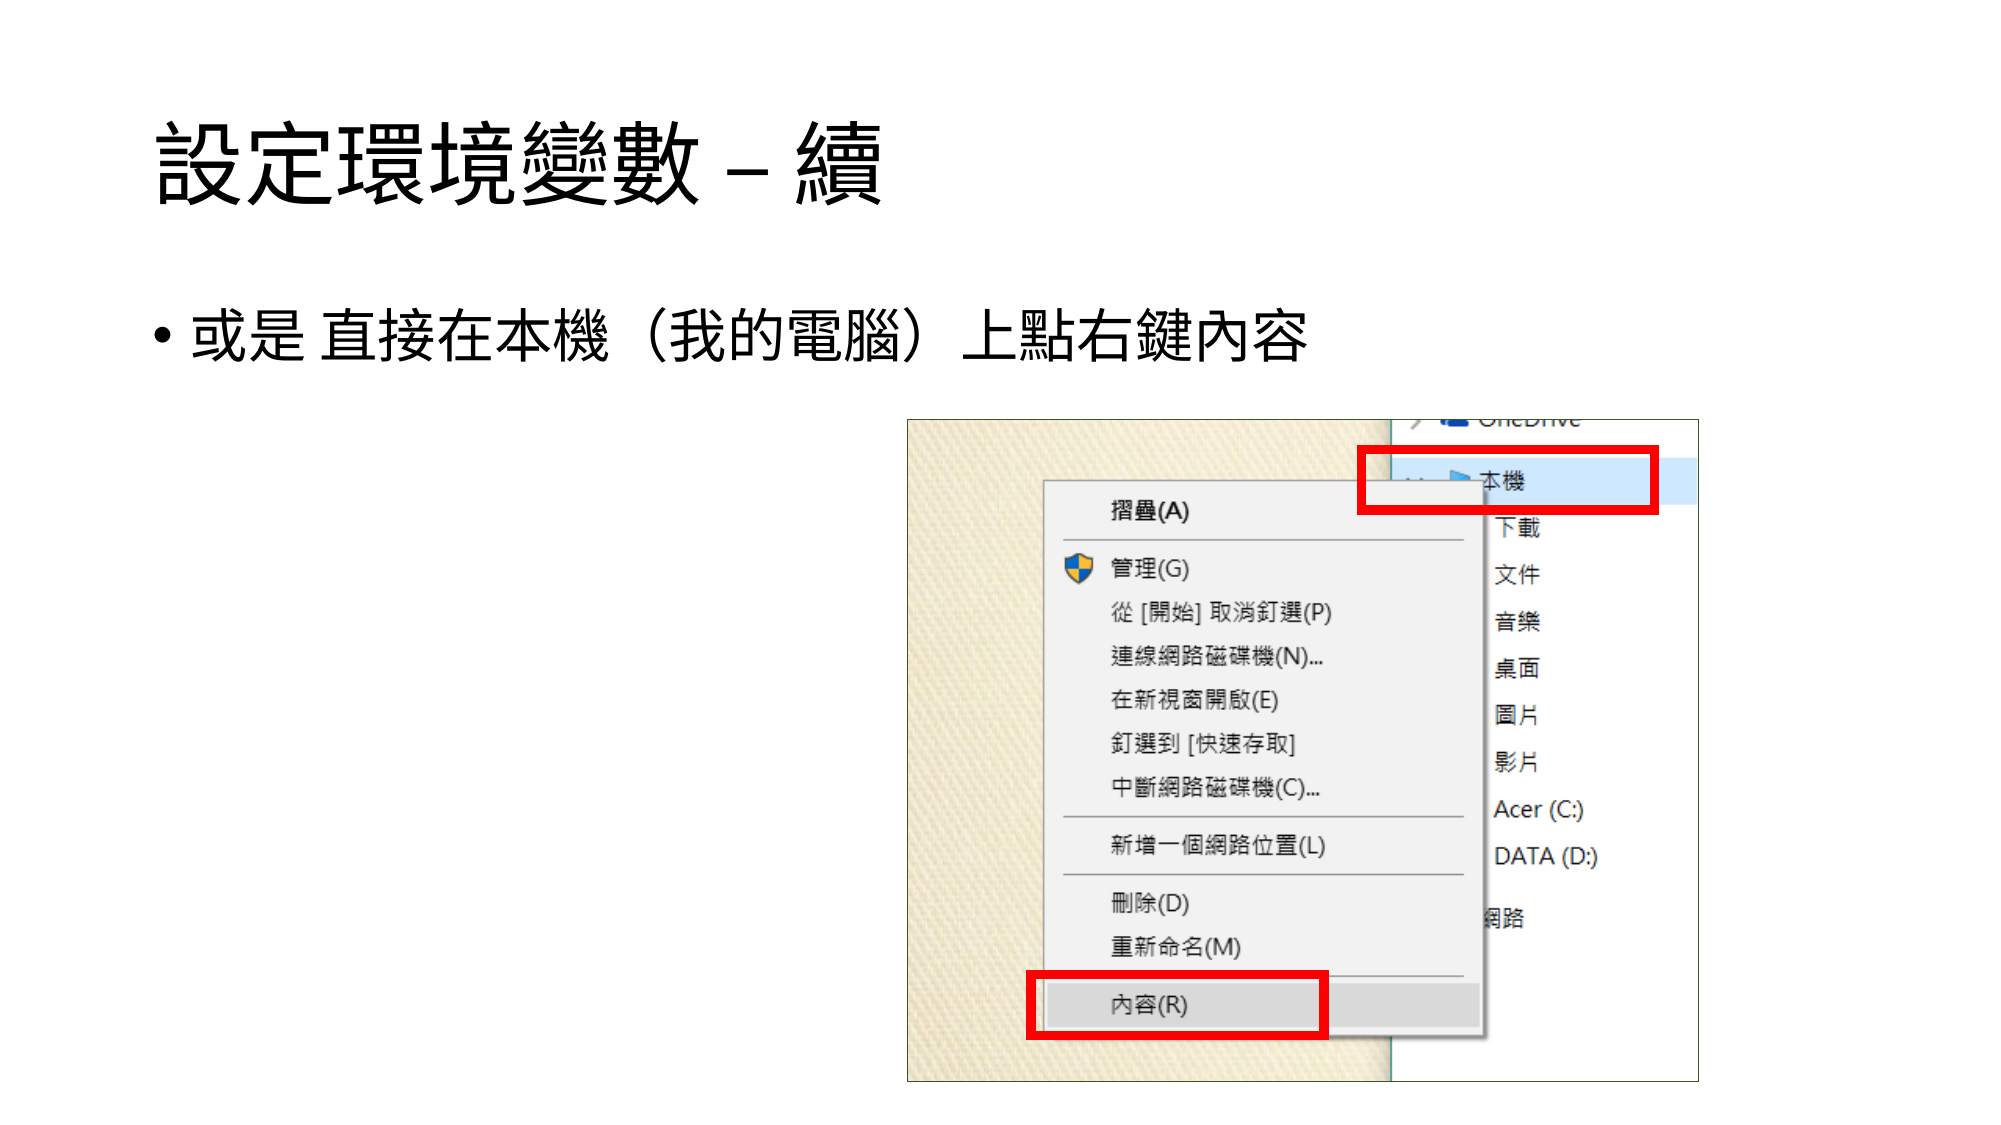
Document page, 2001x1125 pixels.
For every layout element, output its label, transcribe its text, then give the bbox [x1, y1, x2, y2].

list 或是 直接在本機（我的電腦）上點右鍵內容 [137, 299, 1863, 1014]
title 設定環境變數 – 續 [137, 59, 1863, 278]
picture [907, 419, 1699, 1082]
